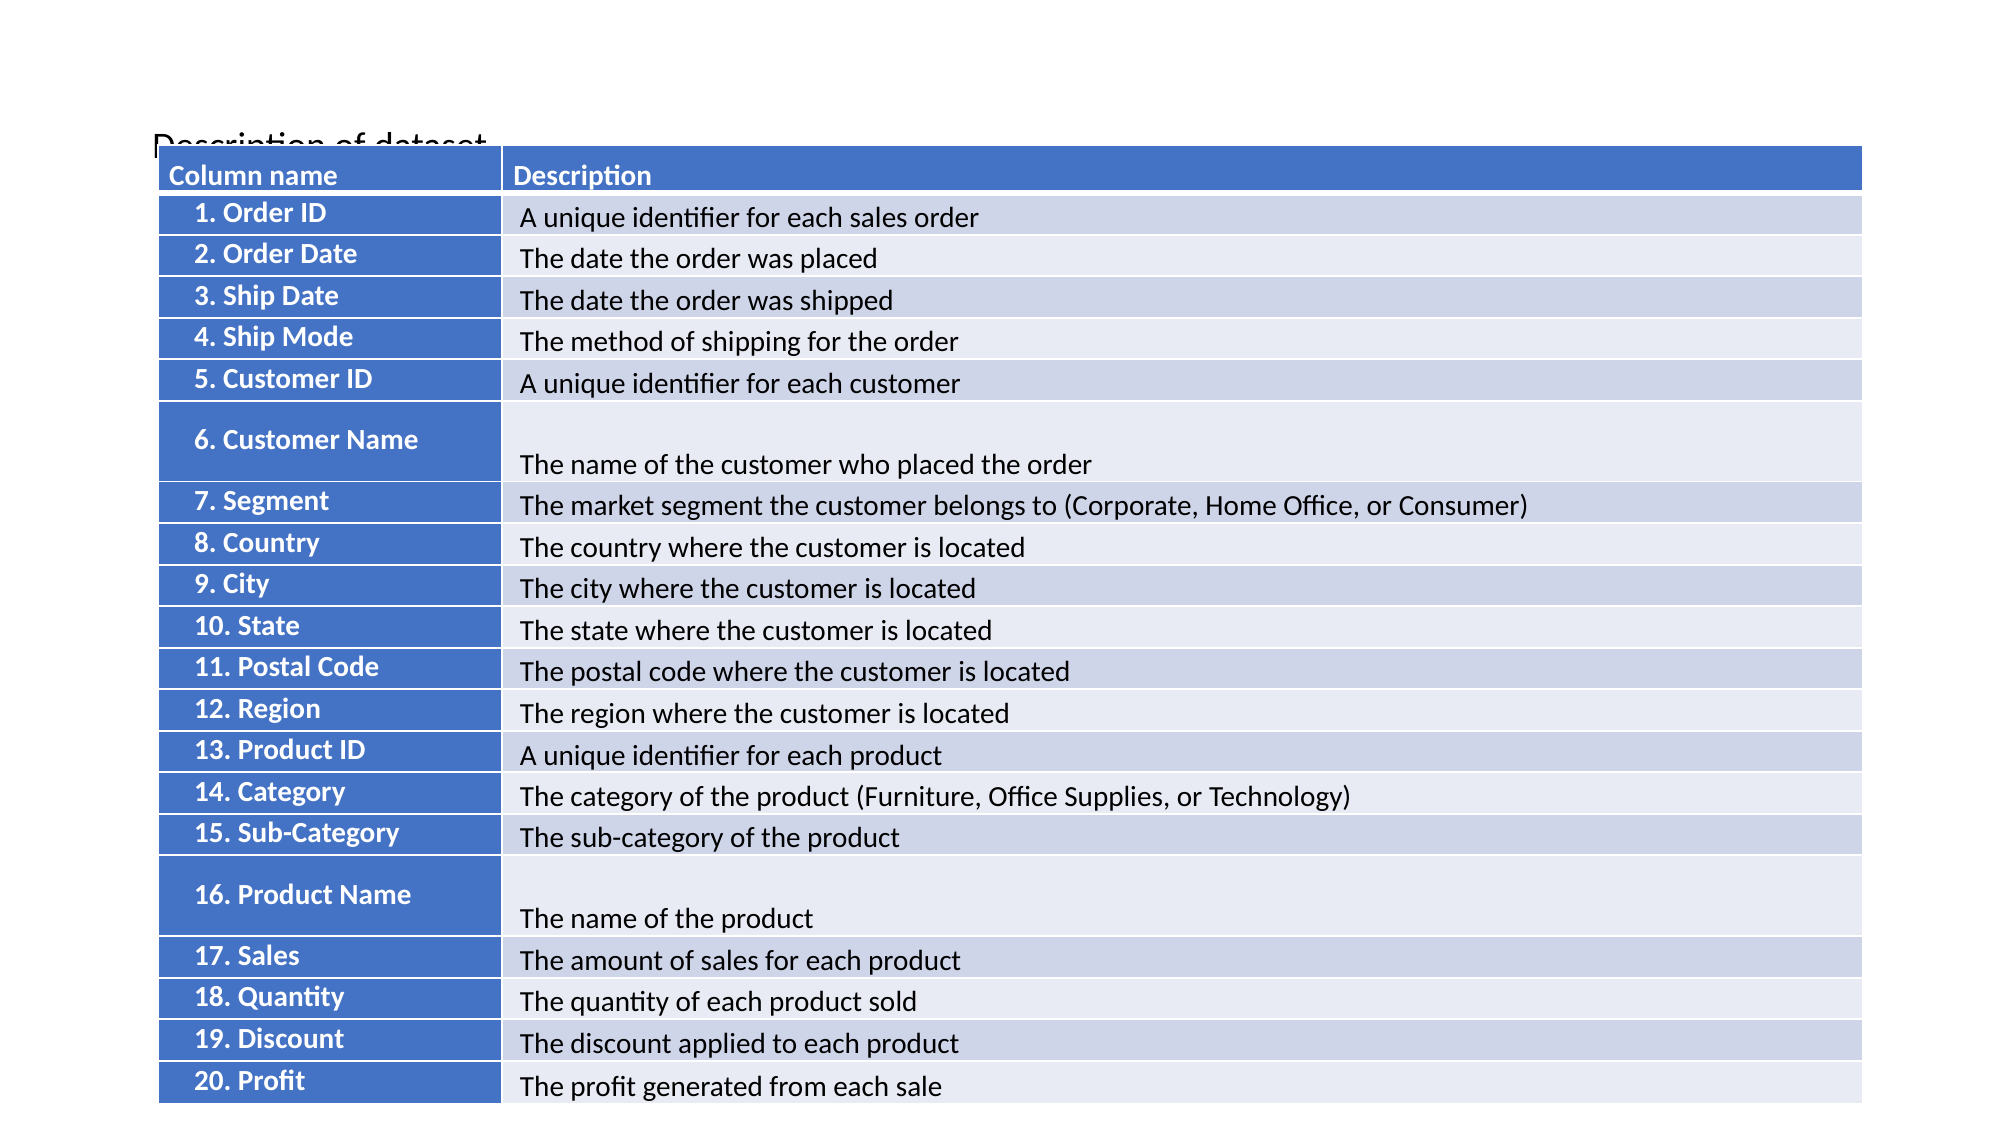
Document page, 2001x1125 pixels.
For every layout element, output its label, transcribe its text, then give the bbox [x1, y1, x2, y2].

table_cell The profit generated from each sale [503, 1062, 1862, 1103]
table_cell 19. Discount [159, 1020, 501, 1060]
table_cell The city where the customer is located [503, 566, 1862, 605]
table_cell The market segment the customer belongs to (Corporate, Home Office, or Consumer) [503, 482, 1862, 522]
table_cell 1. Order ID [159, 196, 501, 234]
table_cell 13. Product ID [159, 732, 501, 771]
table_cell 5. Customer ID [159, 360, 501, 400]
table_cell 6. Customer Name [159, 402, 501, 481]
table_cell The discount applied to each product [503, 1020, 1862, 1060]
title Description of dataset [137, 59, 1863, 278]
table_cell 7. Segment [159, 482, 501, 522]
table_cell 17. Sales [159, 937, 501, 977]
table_cell 3. Ship Date [159, 277, 501, 317]
table_cell The quantity of each product sold [503, 979, 1862, 1018]
table_cell 9. City [159, 566, 501, 605]
table_cell The amount of sales for each product [503, 937, 1862, 977]
table_cell 18. Quantity [159, 979, 501, 1018]
table_cell The date the order was placed [503, 236, 1862, 275]
table_cell 16. Product Name [159, 856, 501, 935]
table_cell 14. Category [159, 773, 501, 813]
table_cell The name of the customer who placed the order [503, 402, 1862, 481]
table_cell A unique identifier for each customer [503, 360, 1862, 400]
table_cell The date the order was shipped [503, 277, 1862, 317]
table_header Description [503, 146, 1862, 190]
table_cell A unique identifier for each product [503, 732, 1862, 771]
table_cell The category of the product (Furniture, Office Supplies, or Technology) [503, 773, 1862, 813]
table_cell 10. State [159, 607, 501, 647]
table_header Column name [159, 146, 501, 190]
table_cell The method of shipping for the order [503, 319, 1862, 358]
table_cell 2. Order Date [159, 236, 501, 275]
table_cell The name of the product [503, 856, 1862, 935]
table_cell The postal code where the customer is located [503, 649, 1862, 688]
table_cell 4. Ship Mode [159, 319, 501, 358]
table_cell The region where the customer is located [503, 690, 1862, 730]
table_cell 15. Sub-Category [159, 815, 501, 854]
table_cell 8. Country [159, 524, 501, 564]
table_cell The sub-category of the product [503, 815, 1862, 854]
table_cell A unique identifier for each sales order [503, 196, 1862, 234]
table_cell The country where the customer is located [503, 524, 1862, 564]
table_cell 11. Postal Code [159, 649, 501, 688]
table_cell 20. Profit [159, 1062, 501, 1103]
table_cell The state where the customer is located [503, 607, 1862, 647]
table_cell 12. Region [159, 690, 501, 730]
